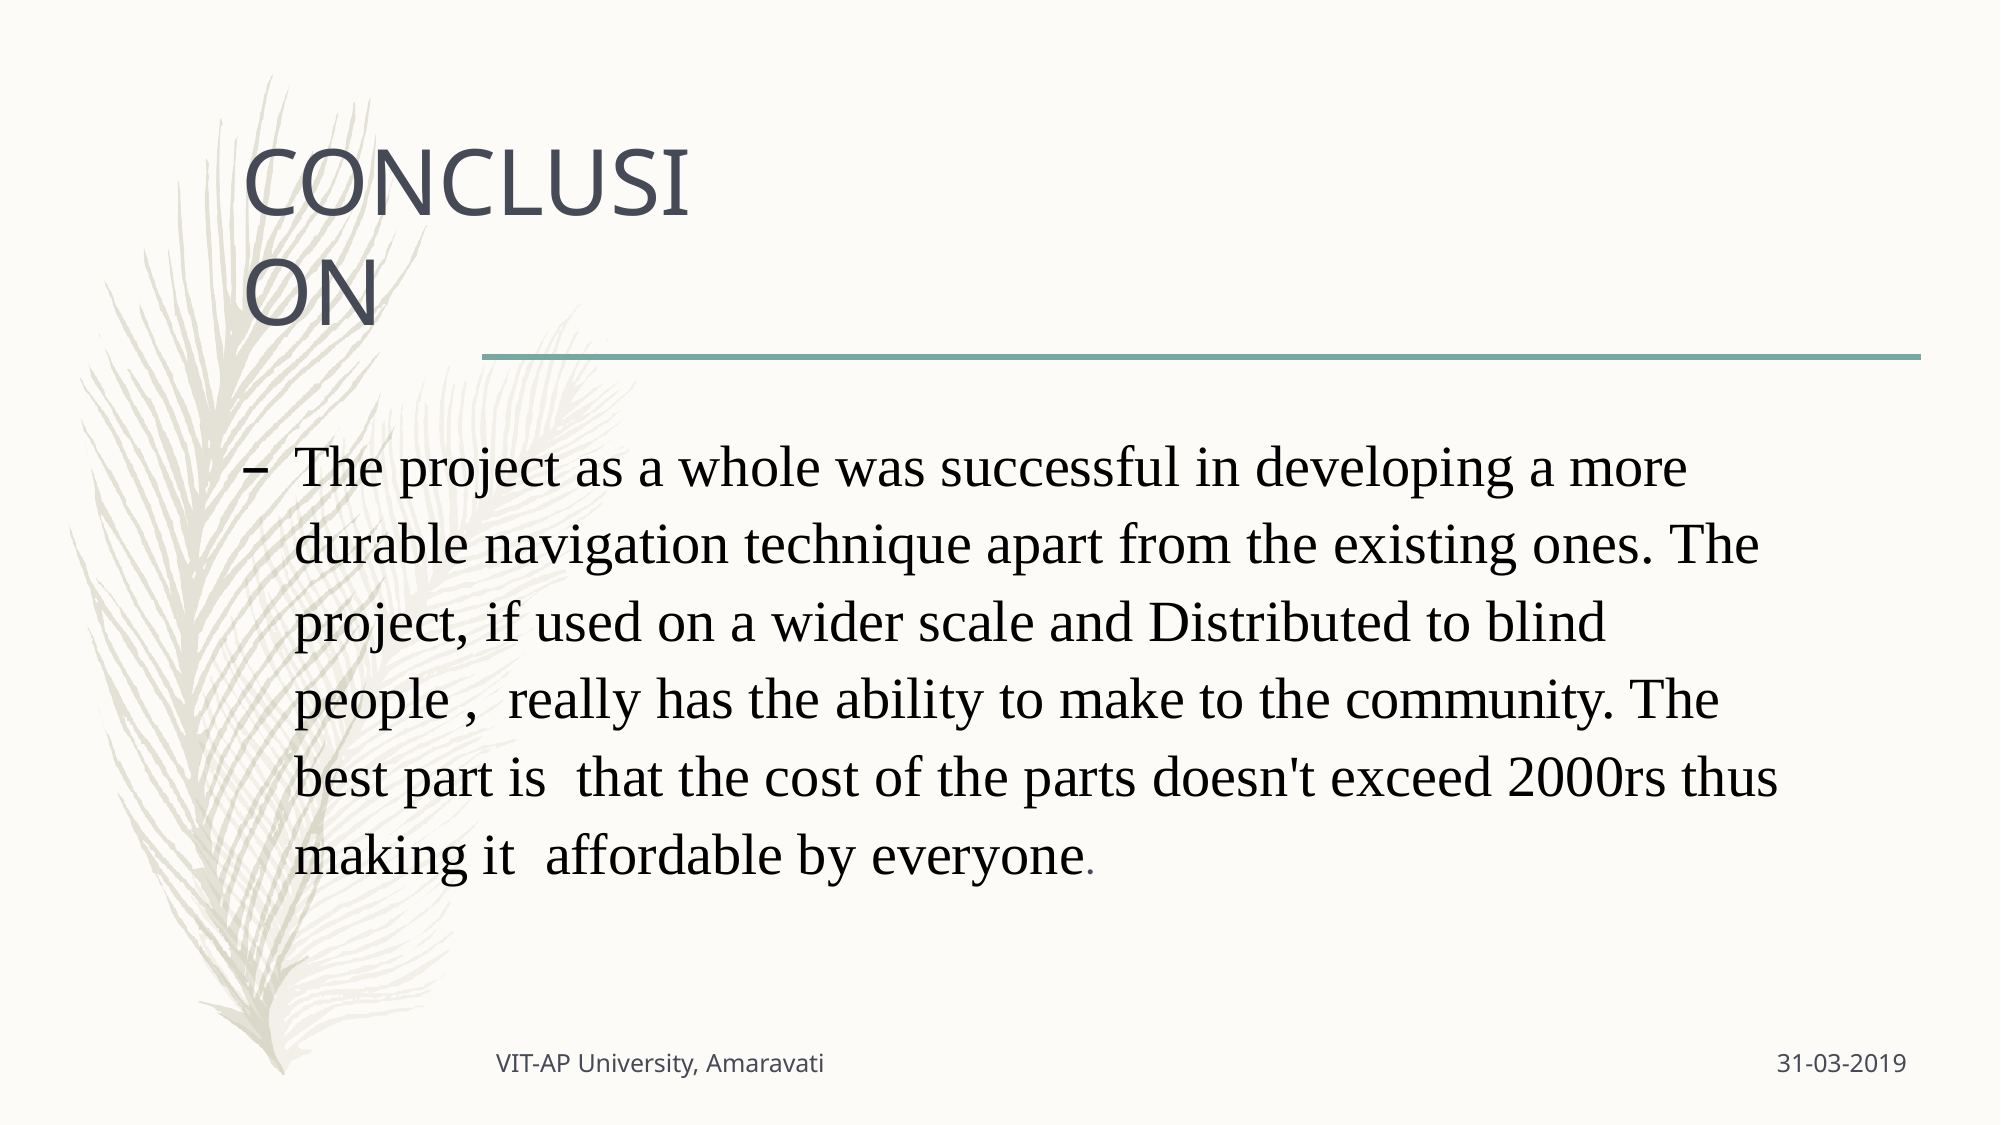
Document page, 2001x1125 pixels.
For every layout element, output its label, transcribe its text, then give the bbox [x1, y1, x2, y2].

text_box VIT-AP University, Amaravati [494, 1045, 855, 1078]
text_box – The project as a whole was successful in developing a more durable navigation technique apart from the existing ones. The project, if used on a wider scale and Distributed to blind people , really has the ability to make to the community. The best part is that the cost of the parts doesn't exceed 2000rs thus making it affordable by everyone. [239, 418, 1803, 886]
text_box [69, 72, 637, 1076]
text_box 31-03-2019 [1774, 1045, 1909, 1078]
title CONCLUSION [239, 121, 760, 344]
